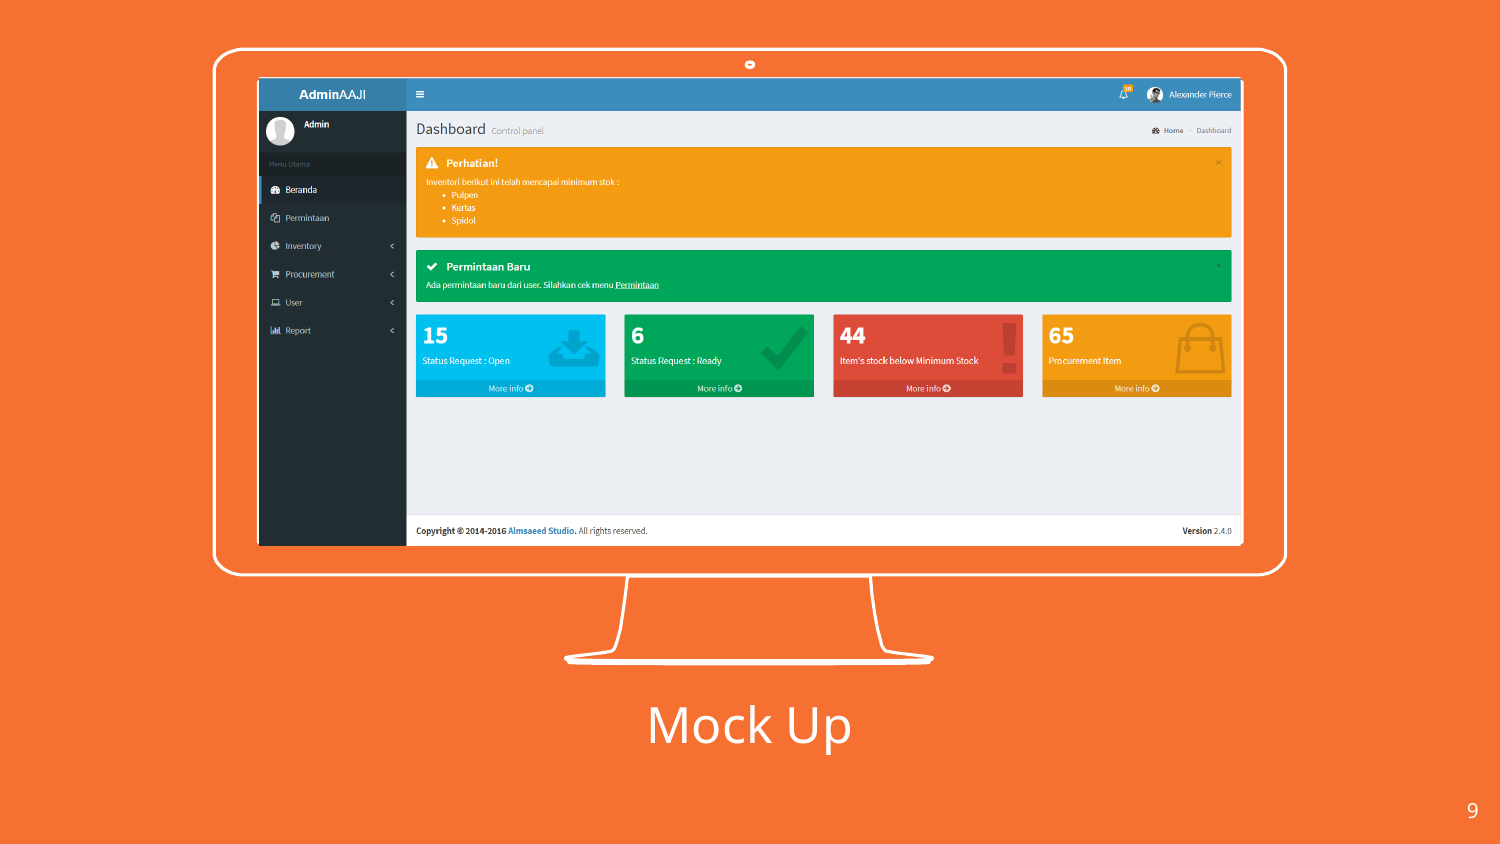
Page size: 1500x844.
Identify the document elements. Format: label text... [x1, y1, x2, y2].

text_box Place your screenshot here [259, 553, 1241, 721]
text_box [214, 49, 1286, 575]
slide_number ‹#› [1403, 779, 1494, 844]
picture [258, 77, 1242, 547]
title Mock Up [582, 678, 918, 844]
